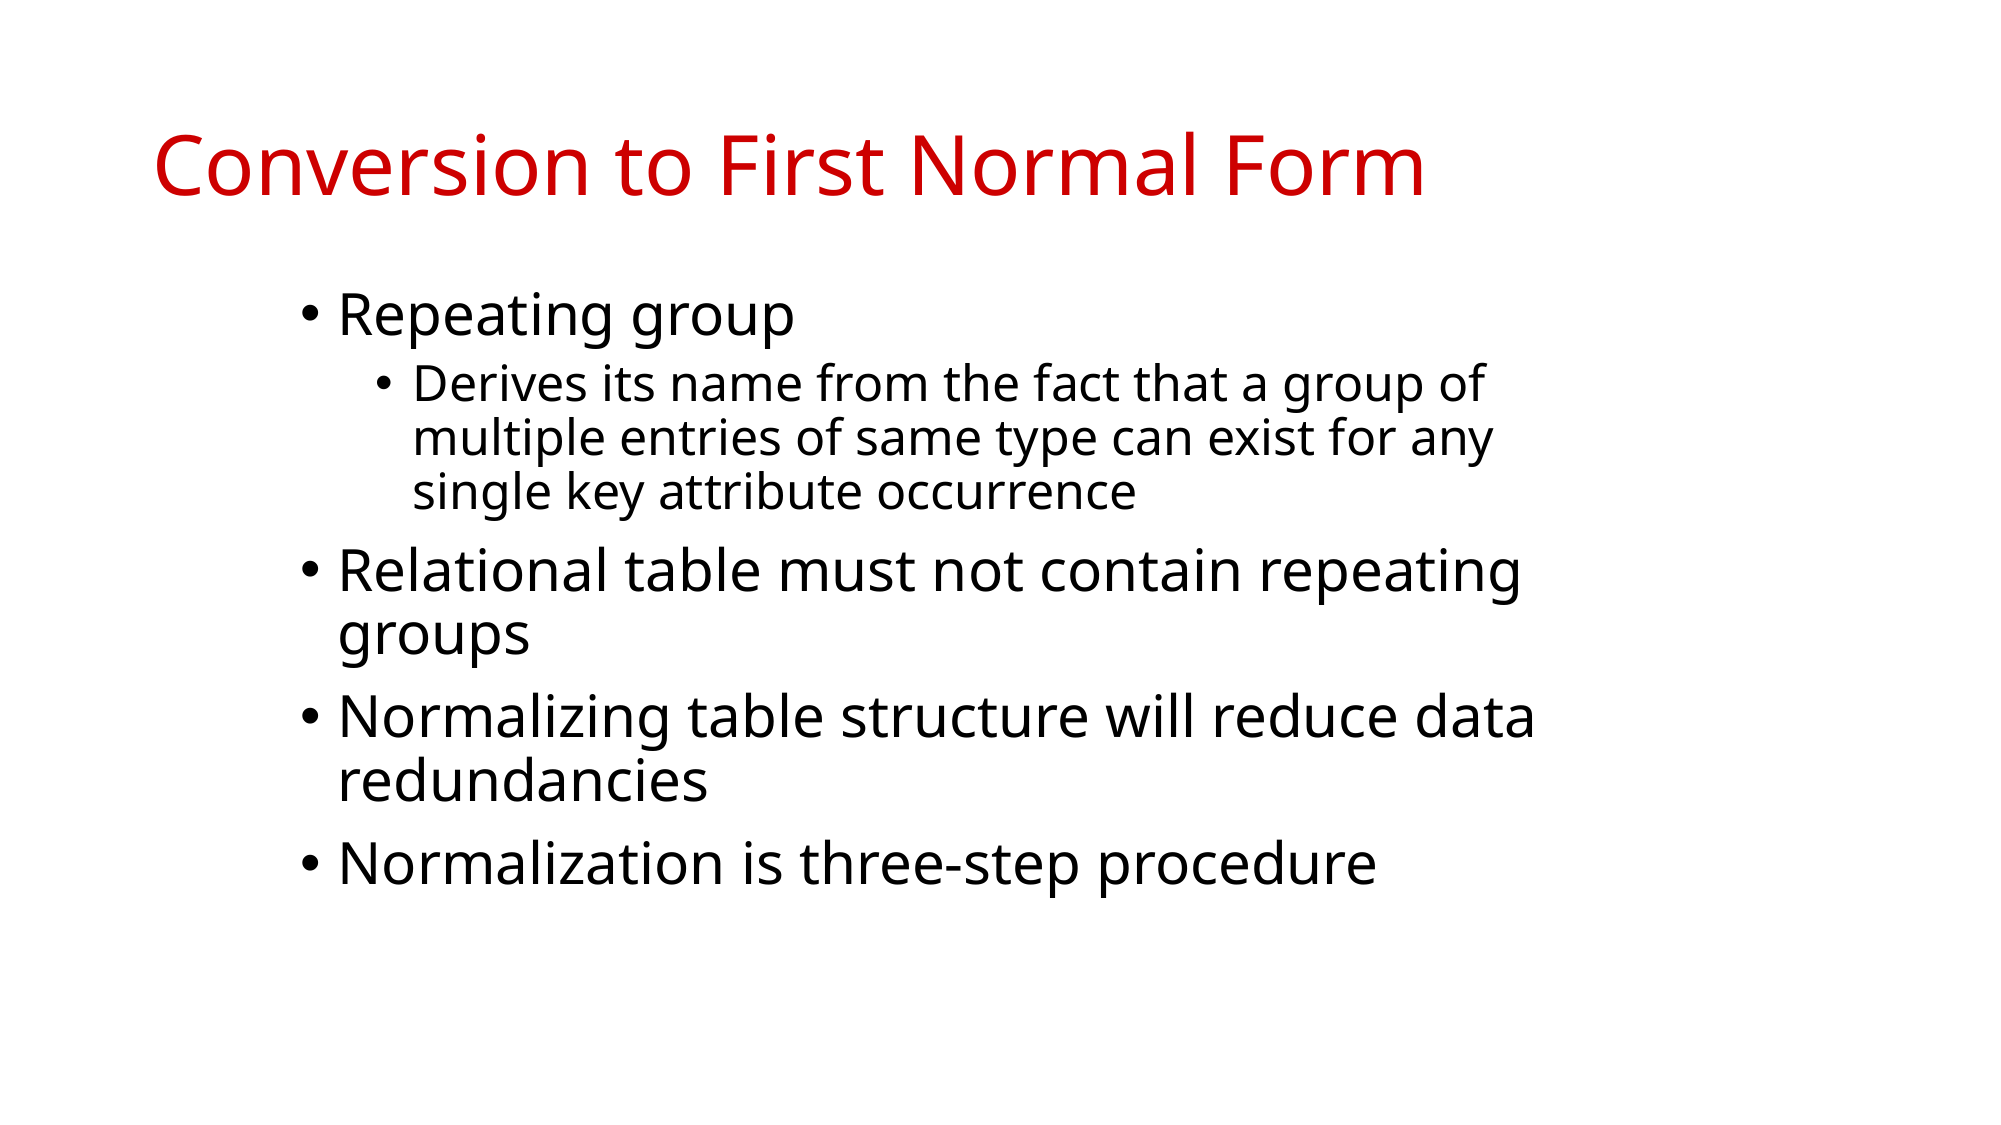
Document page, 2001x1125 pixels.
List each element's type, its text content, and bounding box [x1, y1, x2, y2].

list Repeating group Derives its name from the fact that a group of multiple entries of same type can exist for any single key attribute occurrence Relational table must not contain repeating groups Normalizing table structure will reduce data redundancies Normalization is three-step procedure [285, 277, 1561, 953]
title Conversion to First Normal Form [137, 59, 1863, 278]
